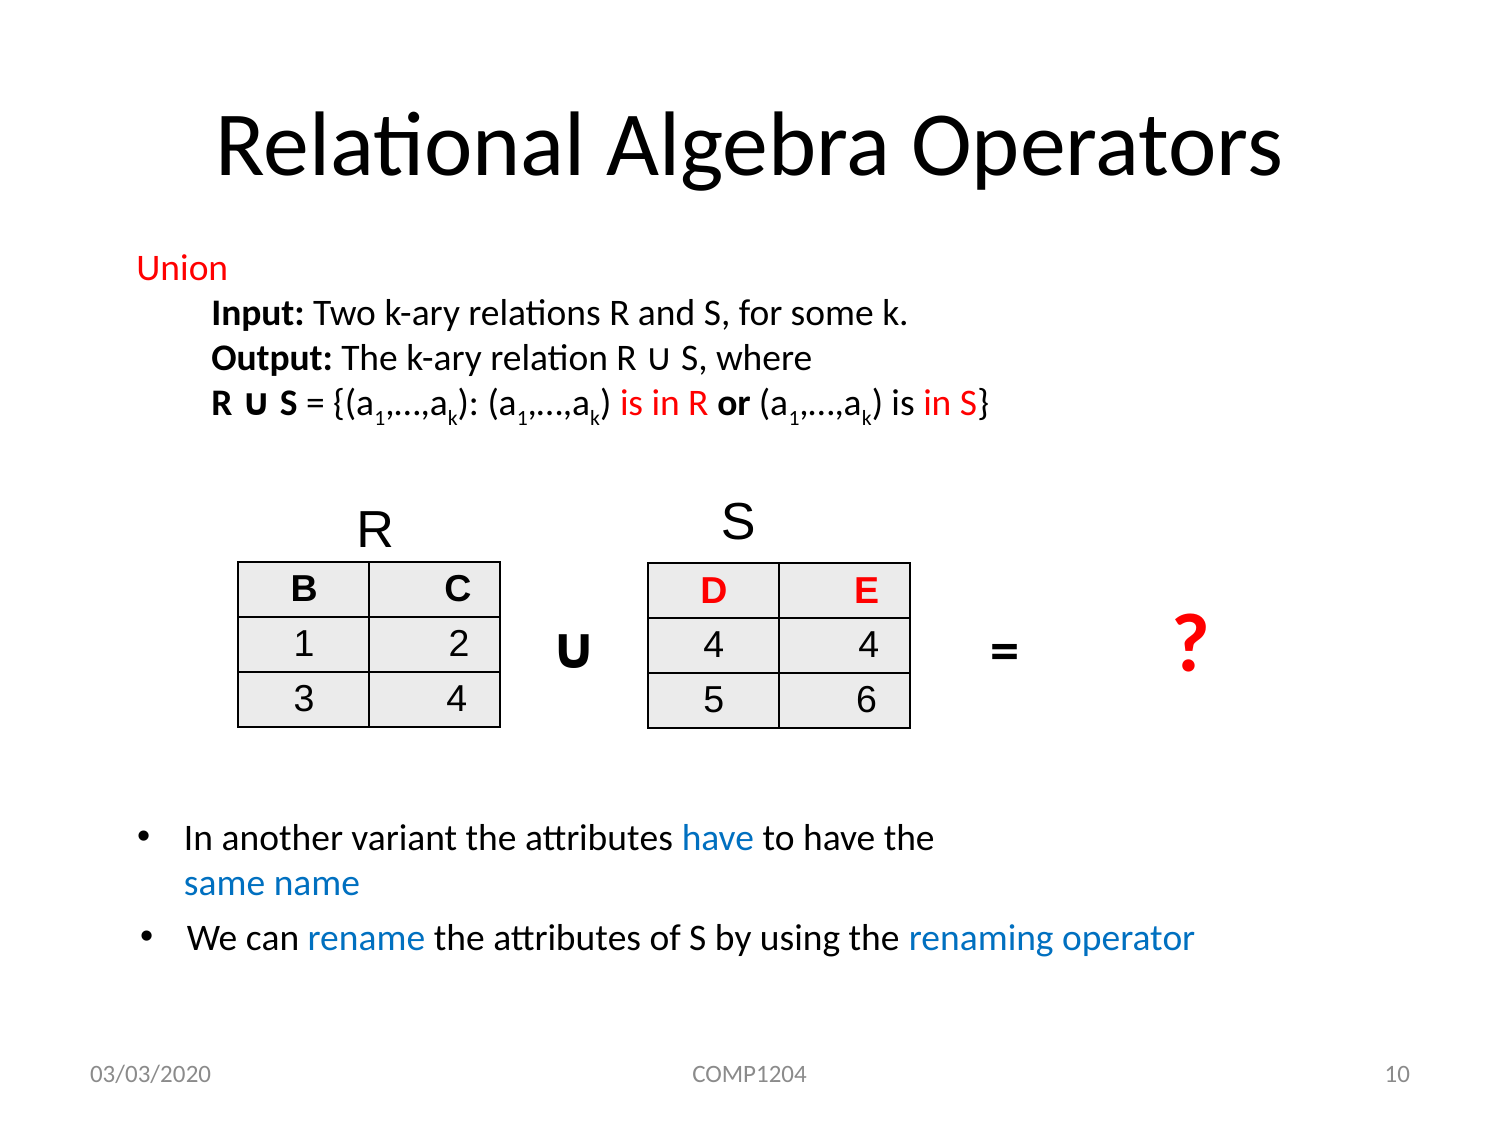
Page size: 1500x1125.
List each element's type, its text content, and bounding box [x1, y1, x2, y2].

table_cell 4 [649, 619, 778, 672]
table_header D [649, 564, 778, 617]
table_cell 2 [370, 618, 499, 671]
title Relational Algebra Operators [75, 45, 1425, 233]
text_box ∪ [535, 603, 613, 688]
text_box R [354, 493, 417, 558]
table_cell 6 [780, 674, 909, 727]
text_box S [719, 485, 781, 550]
slide_number 10 [1074, 1042, 1425, 1103]
text_box Union Input: Two k-ary relations R and S, for some k. Output: The k-ary relation R ∪ S, where R ∪ S = {(a1,…,ak): (a1,…,ak) is in R or (a1,…,ak) is in S} [121, 236, 1500, 437]
table_cell 5 [649, 674, 778, 727]
table_cell 1 [239, 618, 368, 671]
text_box = [976, 604, 1035, 690]
text_box In another variant the attributes have to have the same name [122, 805, 969, 956]
table_cell 3 [239, 673, 368, 726]
table_cell 4 [780, 619, 909, 672]
table_header E [780, 564, 909, 617]
table_cell 4 [370, 673, 499, 726]
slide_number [75, 1042, 425, 1103]
footer COMP1204 [512, 1042, 988, 1103]
table_header C [370, 563, 499, 616]
text_box ? [1156, 581, 1225, 696]
table_header B [239, 563, 368, 616]
text_box We can rename the attributes of S by using the renaming operator [125, 905, 1381, 966]
